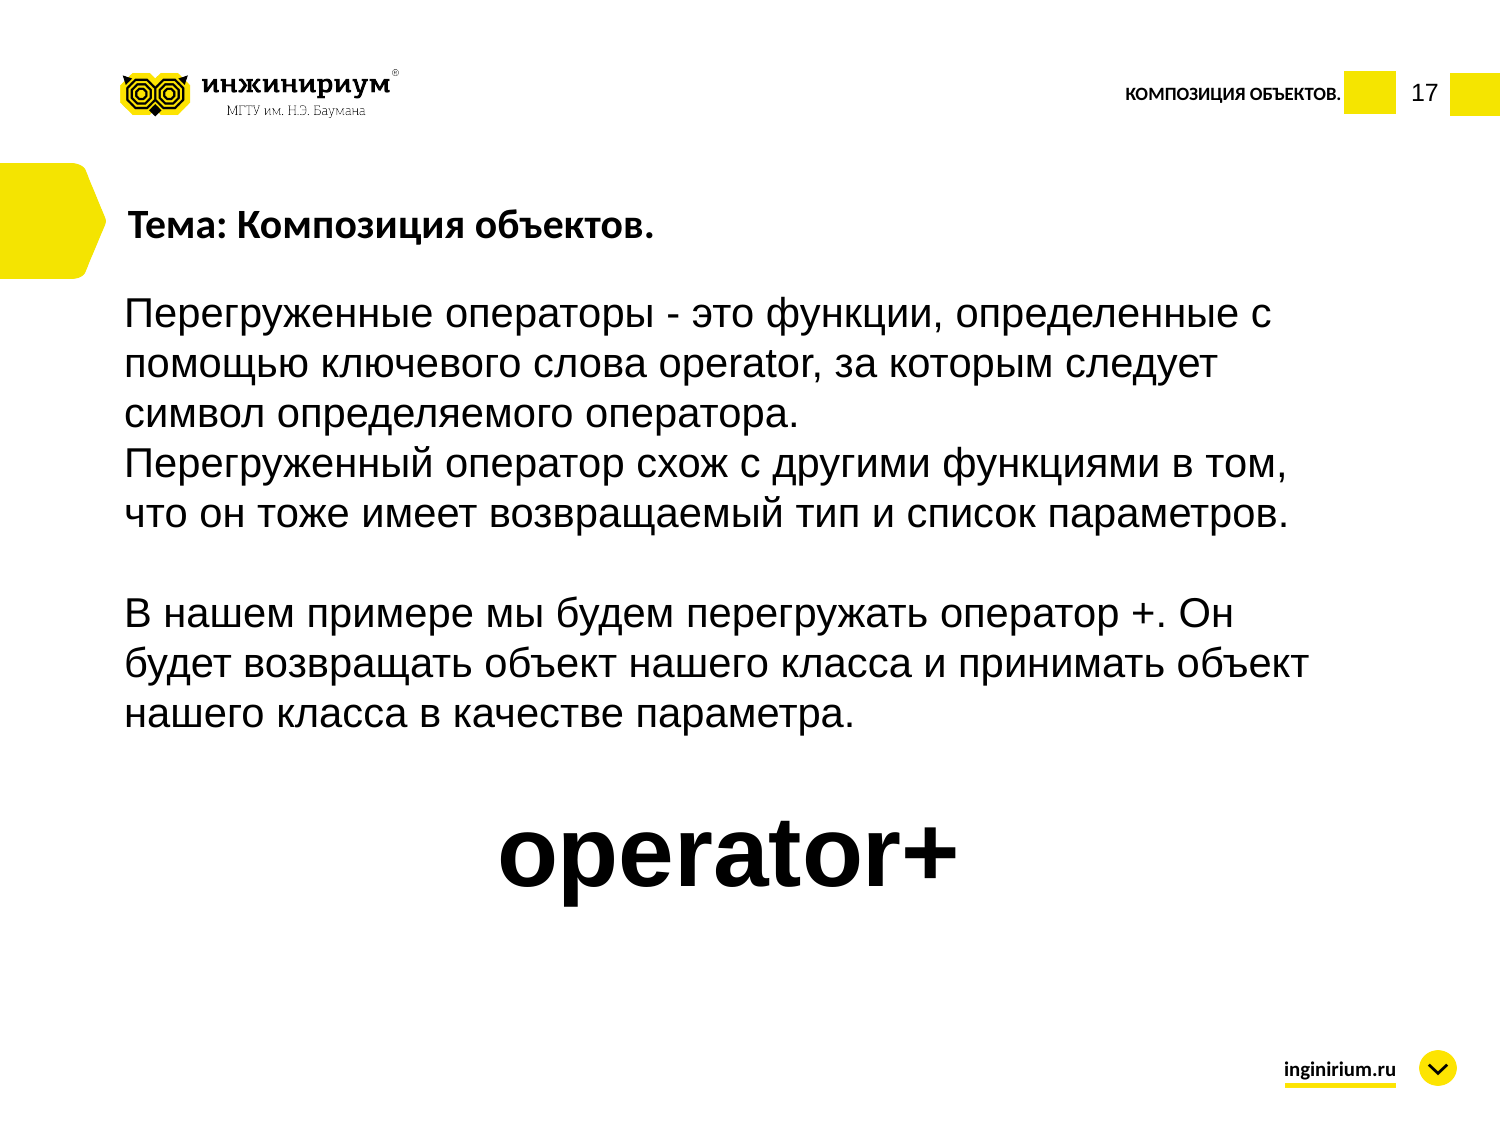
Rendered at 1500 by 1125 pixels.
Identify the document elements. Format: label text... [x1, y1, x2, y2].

text_box Перегруженные операторы - это функции, определенные с помощью ключевого слова operator, за которым следует символ определяемого оператора. Перегруженный оператор схож с другими функциями в том, что он тоже имеет возвращаемый тип и список параметров. В нашем примере мы будем перегружать оператор +. Он будет возвращать объект нашего класса и принимать объект нашего класса в качестве параметра. operator+ [109, 278, 1349, 1048]
picture [1419, 1049, 1457, 1086]
picture [1449, 73, 1500, 116]
text_box inginirium.ru [1263, 1047, 1412, 1088]
text_box 17 [1396, 68, 1457, 114]
picture [120, 68, 399, 119]
picture [1344, 71, 1396, 115]
picture [0, 163, 106, 279]
text_box КОМПОЗИЦИЯ ОБЪЕКТОВ. [729, 74, 1357, 134]
text_box Тема: Композиция объектов. [113, 189, 1353, 312]
picture [1284, 1083, 1396, 1088]
